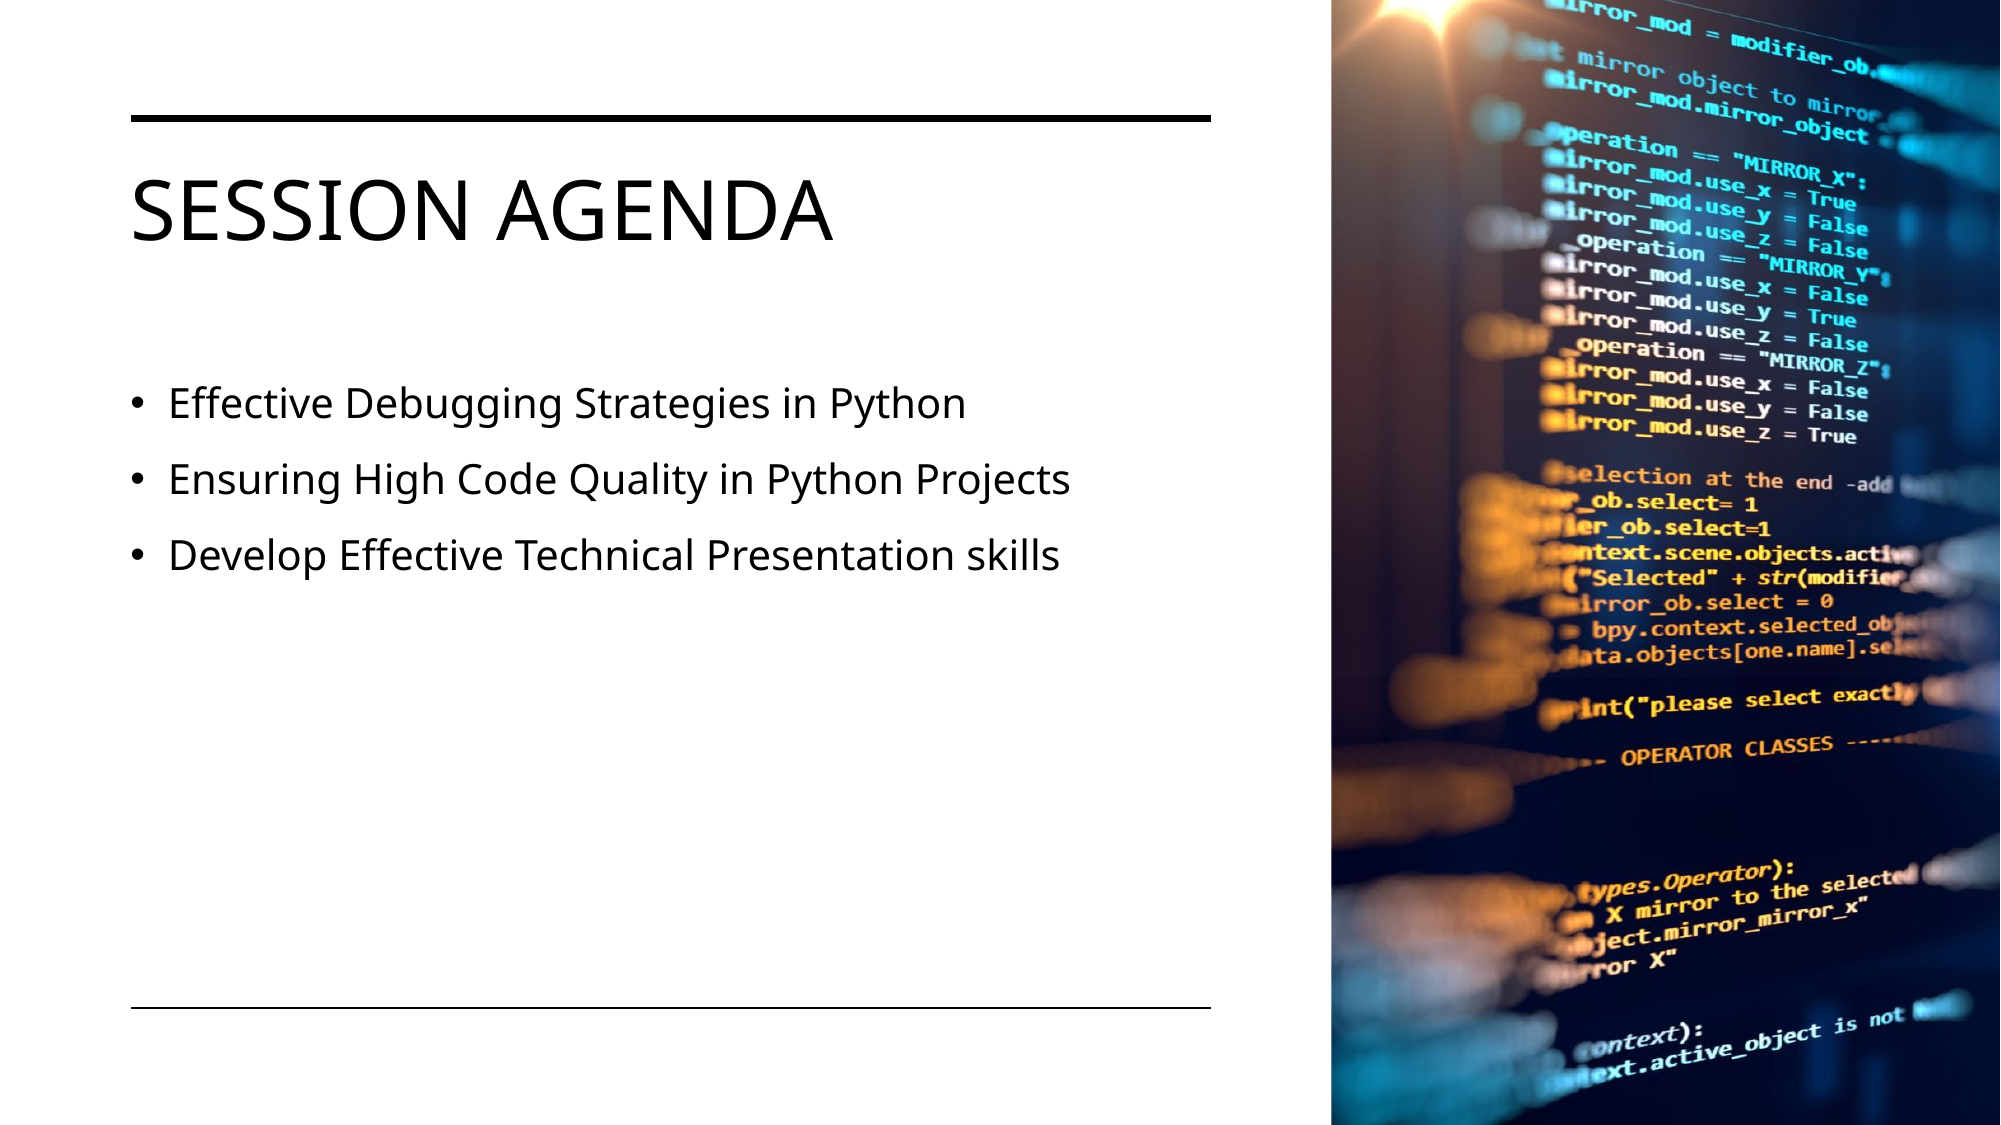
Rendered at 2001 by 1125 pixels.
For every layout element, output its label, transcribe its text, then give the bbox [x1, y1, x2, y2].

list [1331, 0, 2000, 1125]
text_box [0, 0, 1331, 1125]
list Effective Debugging Strategies in Python Ensuring High Code Quality in Python Projects Develop Effective Technical Presentation skills [115, 364, 1226, 978]
title Session Agenda [115, 149, 1226, 364]
